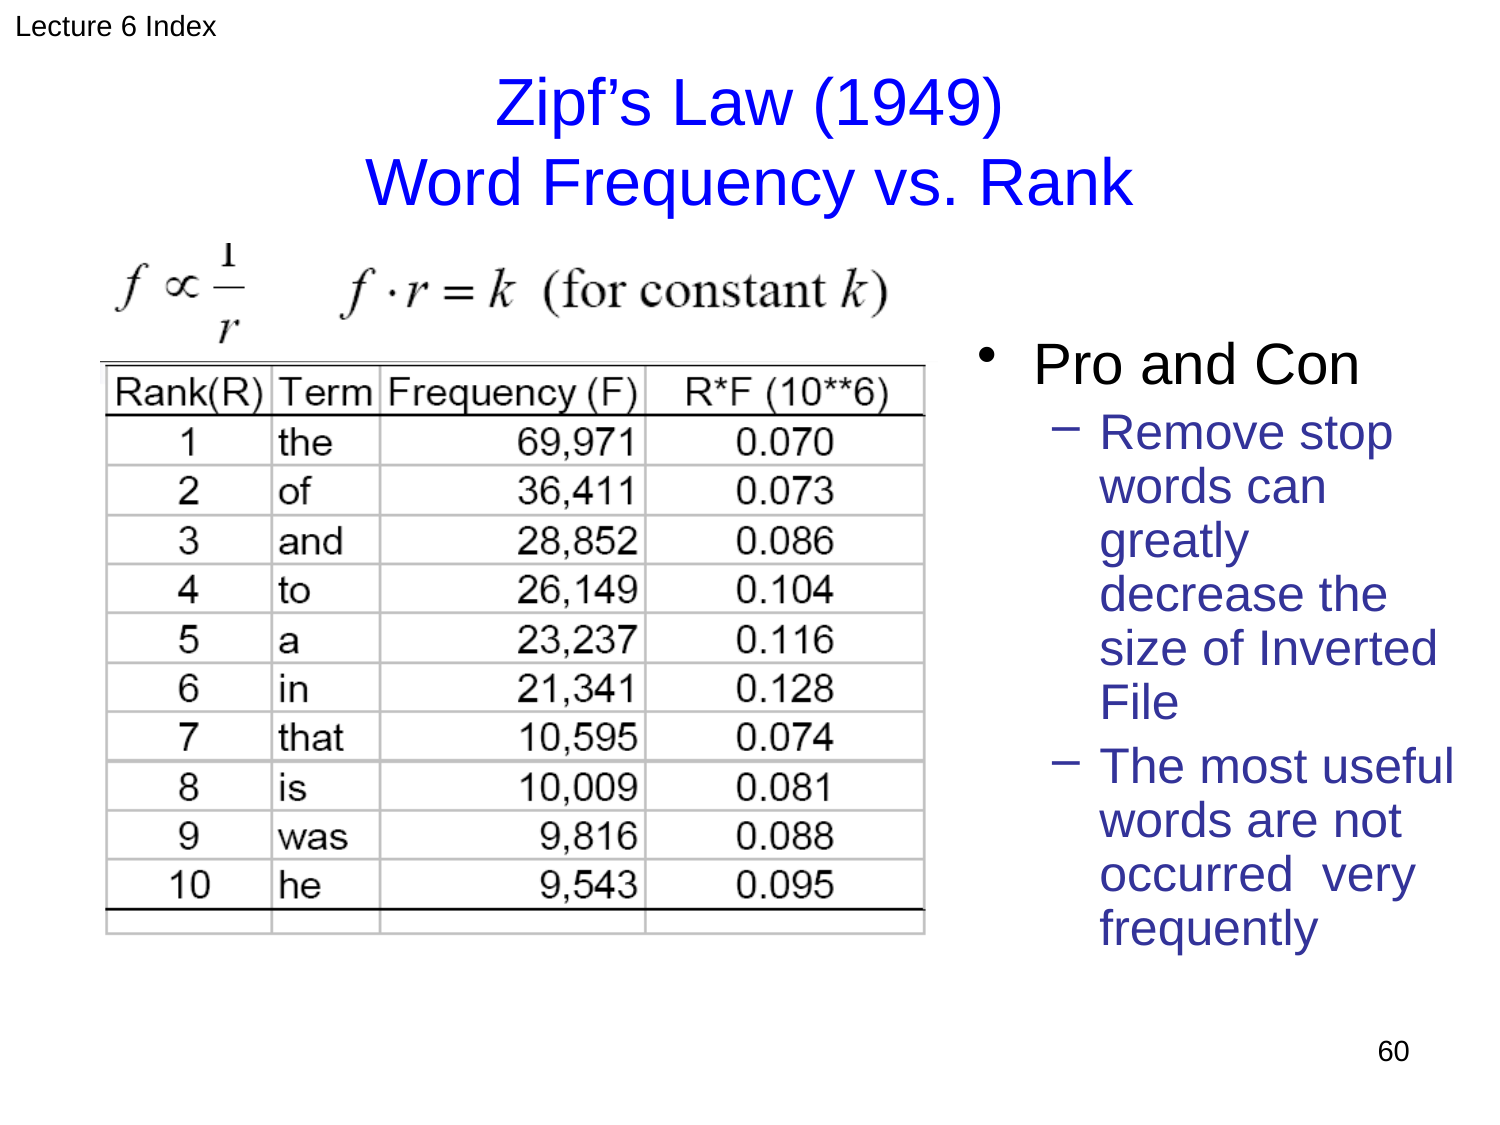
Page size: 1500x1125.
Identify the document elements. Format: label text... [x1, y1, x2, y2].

picture [100, 361, 938, 947]
list Pro and Con Remove stop words can greatly decrease the size of Inverted File The most useful words are not occurred very frequently [962, 326, 1471, 1005]
picture [111, 243, 905, 346]
footer Lecture 6 Index [0, 0, 656, 79]
title Zipf’s Law (1949) Word Frequency vs. Rank [75, 45, 1425, 233]
slide_number 60 [1074, 1024, 1425, 1103]
